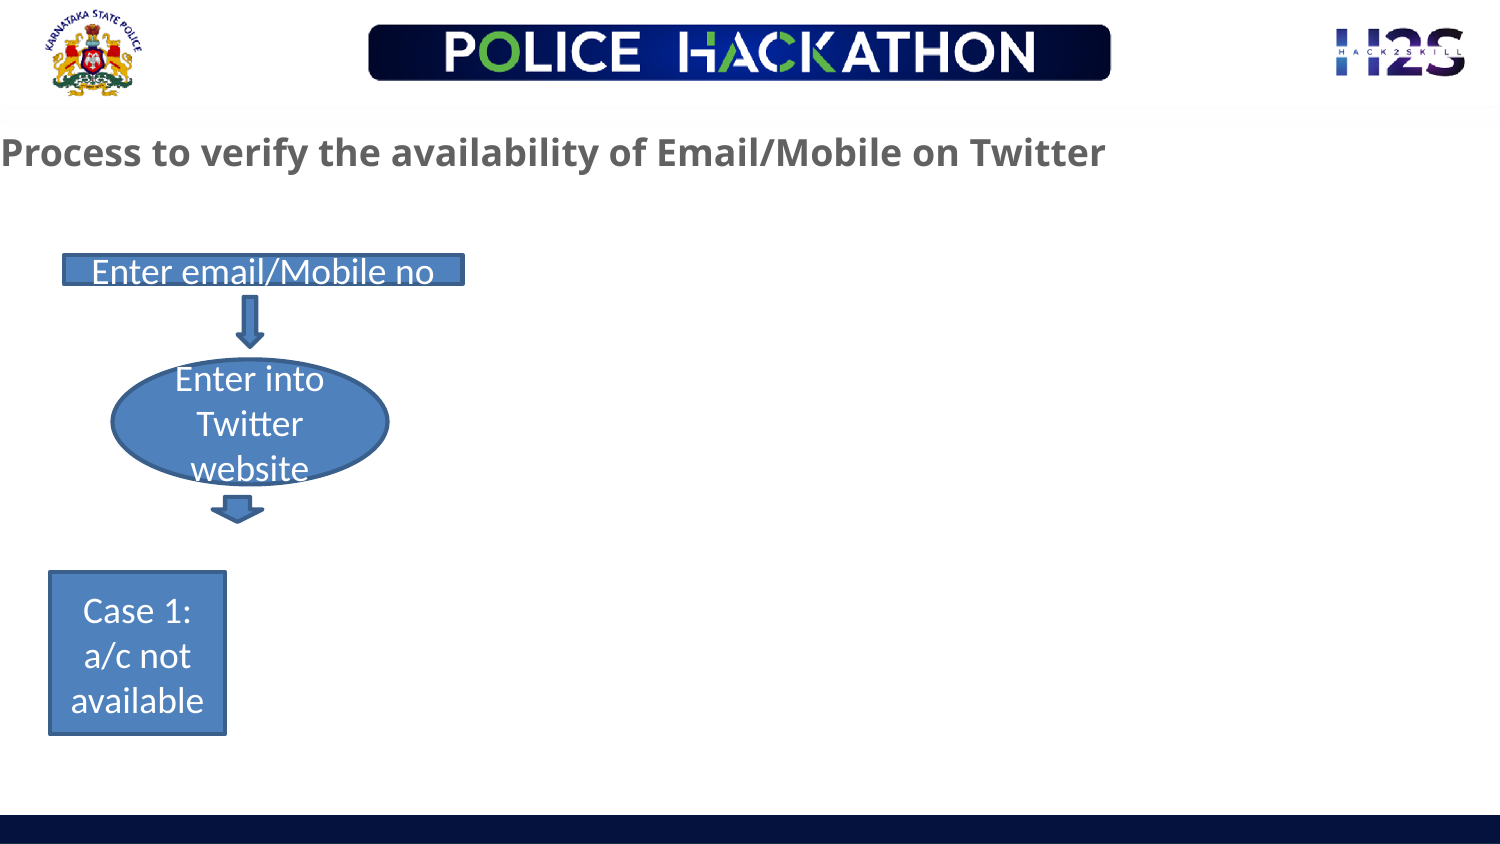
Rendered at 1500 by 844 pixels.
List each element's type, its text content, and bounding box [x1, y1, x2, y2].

text_box Enter email/Mobile no [62, 253, 465, 286]
text_box [210, 494, 265, 524]
title Process to verify the availability of Email/Mobile on Twitter [0, 129, 1372, 179]
text_box Enter into Twitter website [110, 357, 390, 487]
text_box Case 1: a/c not available [48, 570, 227, 736]
picture [0, 0, 1500, 844]
text_box [235, 294, 265, 349]
